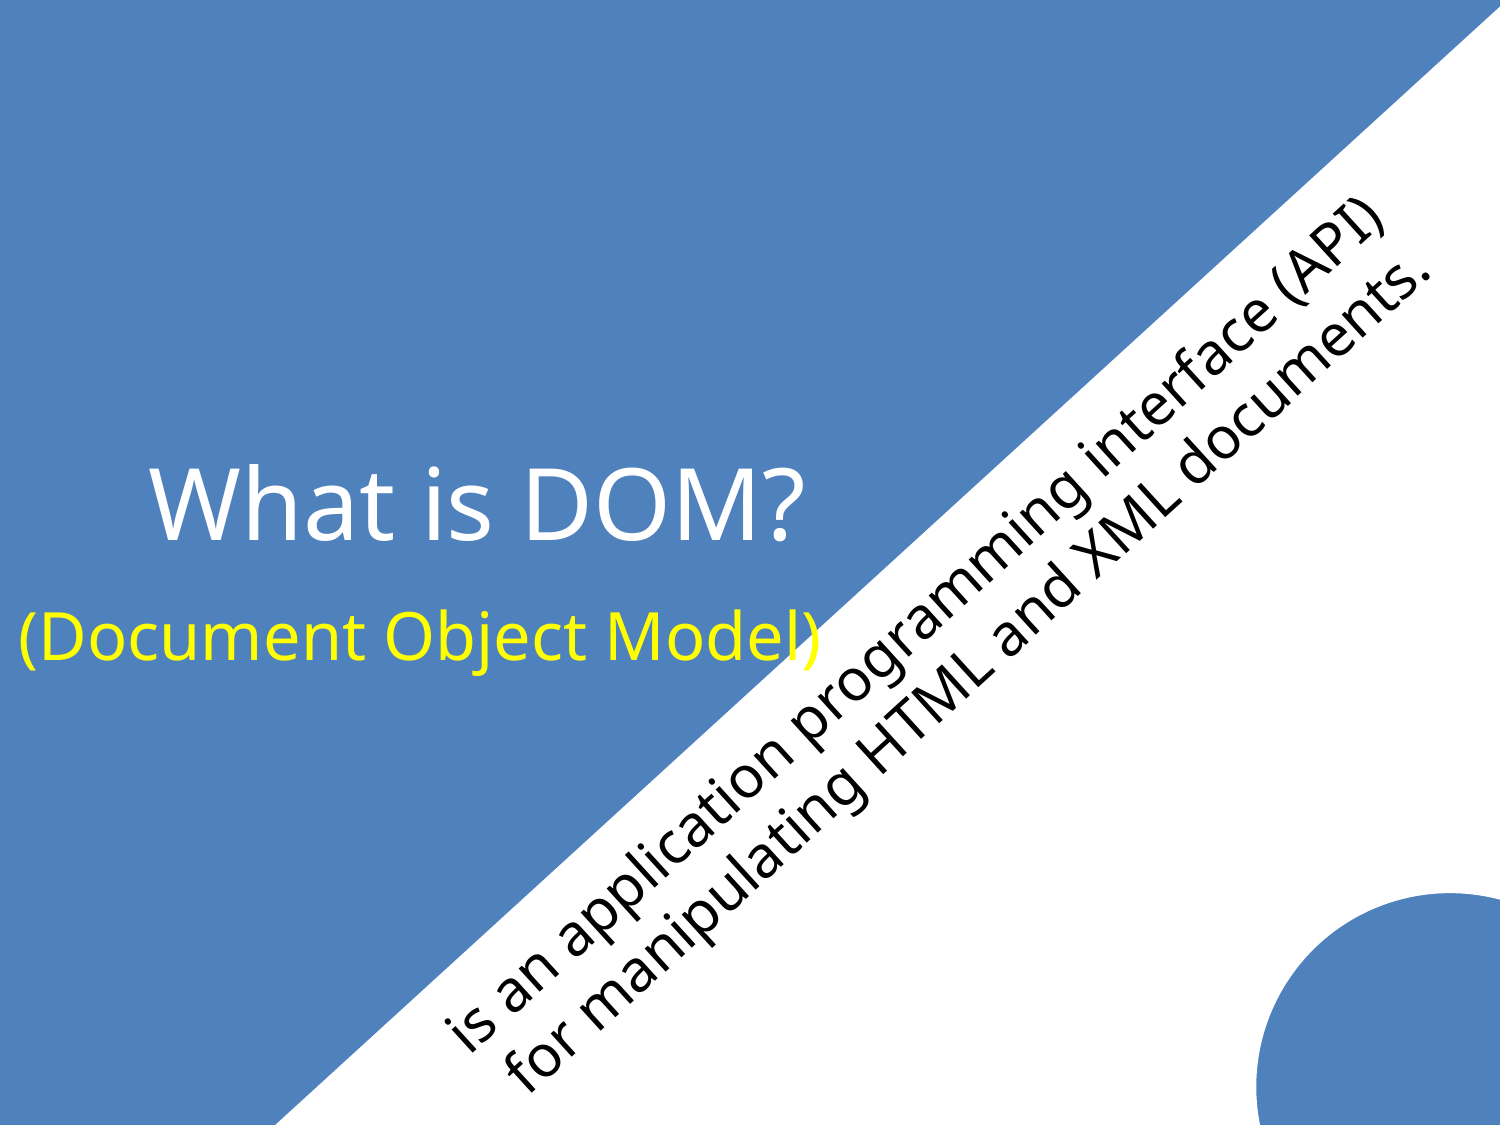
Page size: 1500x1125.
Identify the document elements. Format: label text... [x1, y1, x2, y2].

text_box is an application programming interface (API) for manipulating HTML and XML documents. [413, 151, 1469, 1125]
text_box [1247, 884, 1500, 1125]
text_box What is DOM? (Document Object Model) [0, 0, 1500, 1125]
